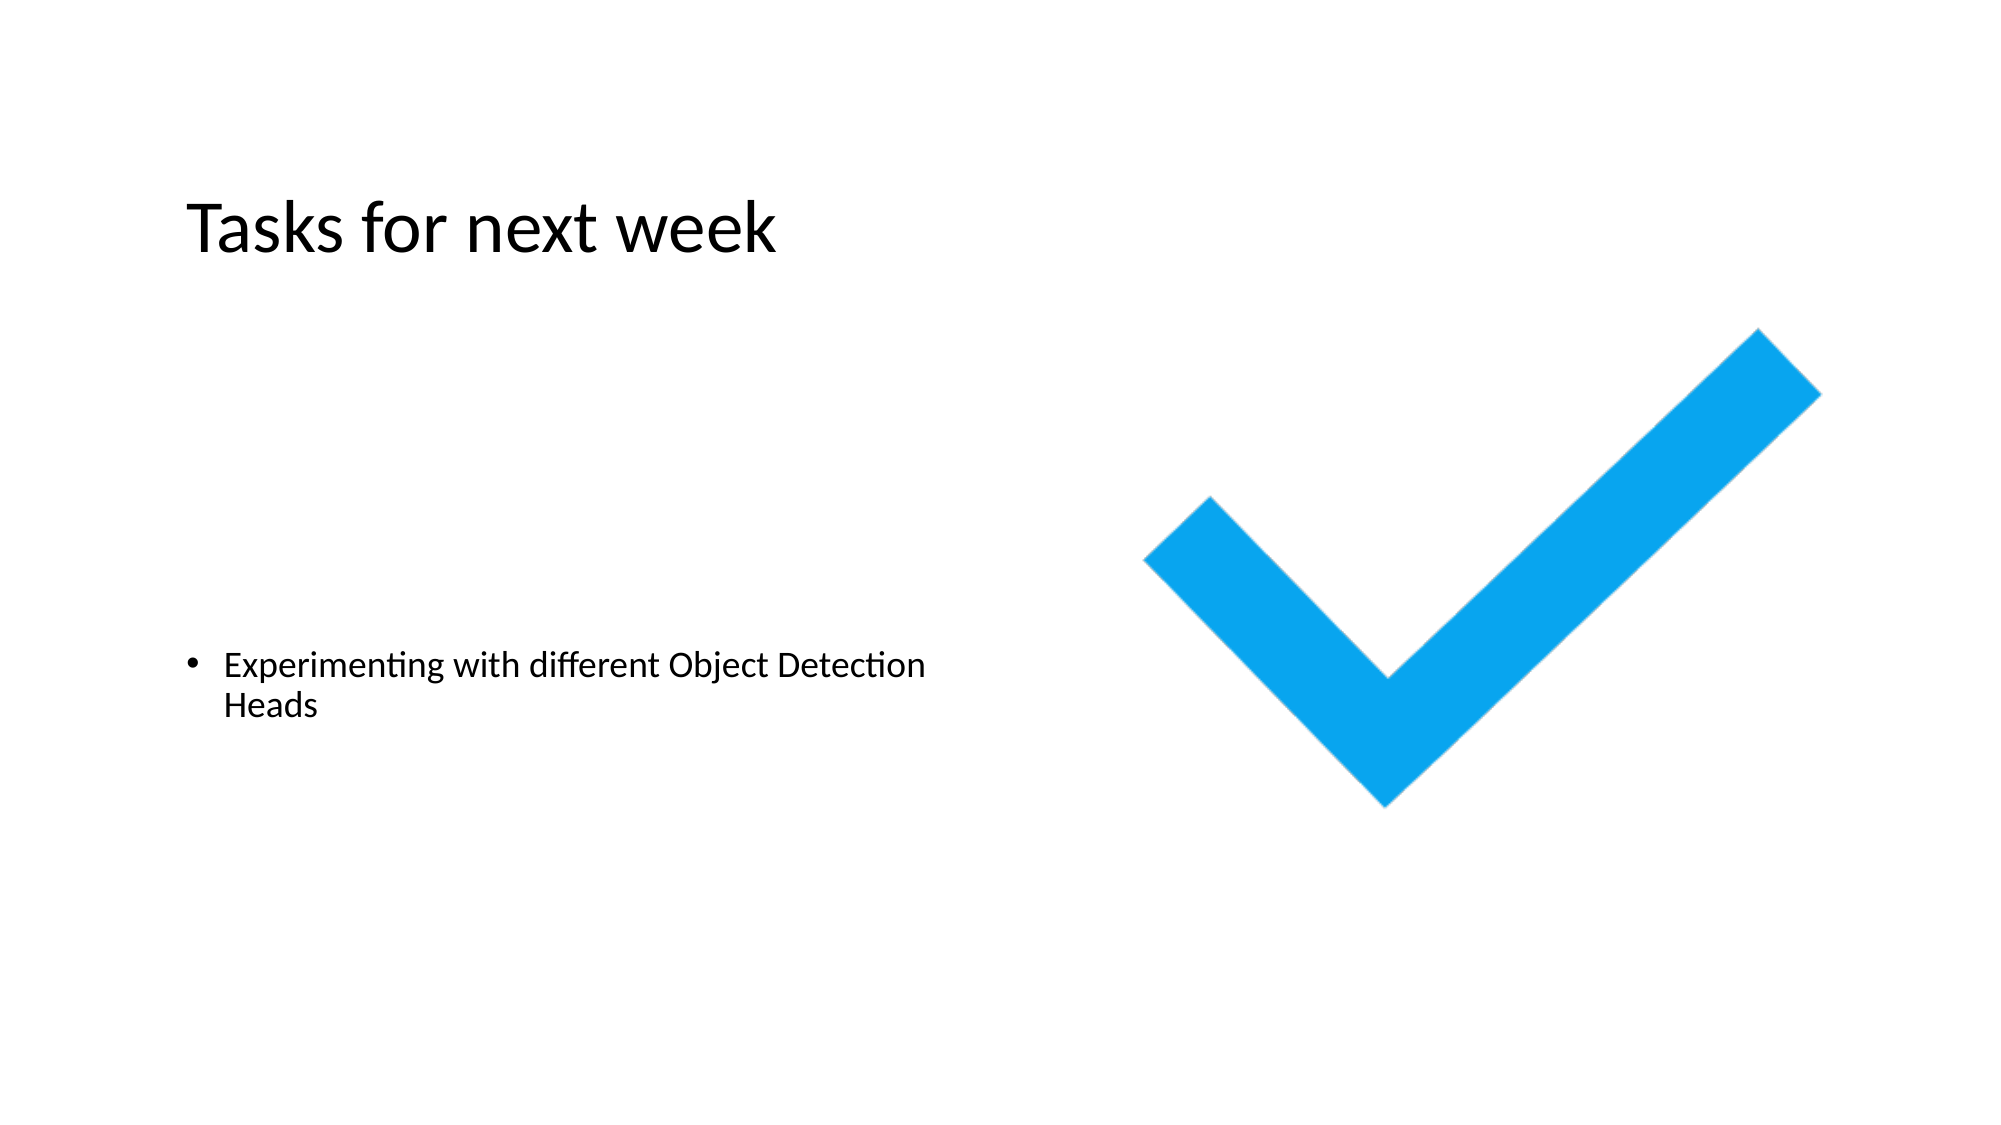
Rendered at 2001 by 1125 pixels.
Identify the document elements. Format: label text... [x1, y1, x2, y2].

list Experimenting with different Object Detection Heads [171, 414, 991, 1018]
picture [1136, 220, 1830, 914]
title Tasks for next week [171, 143, 1000, 314]
